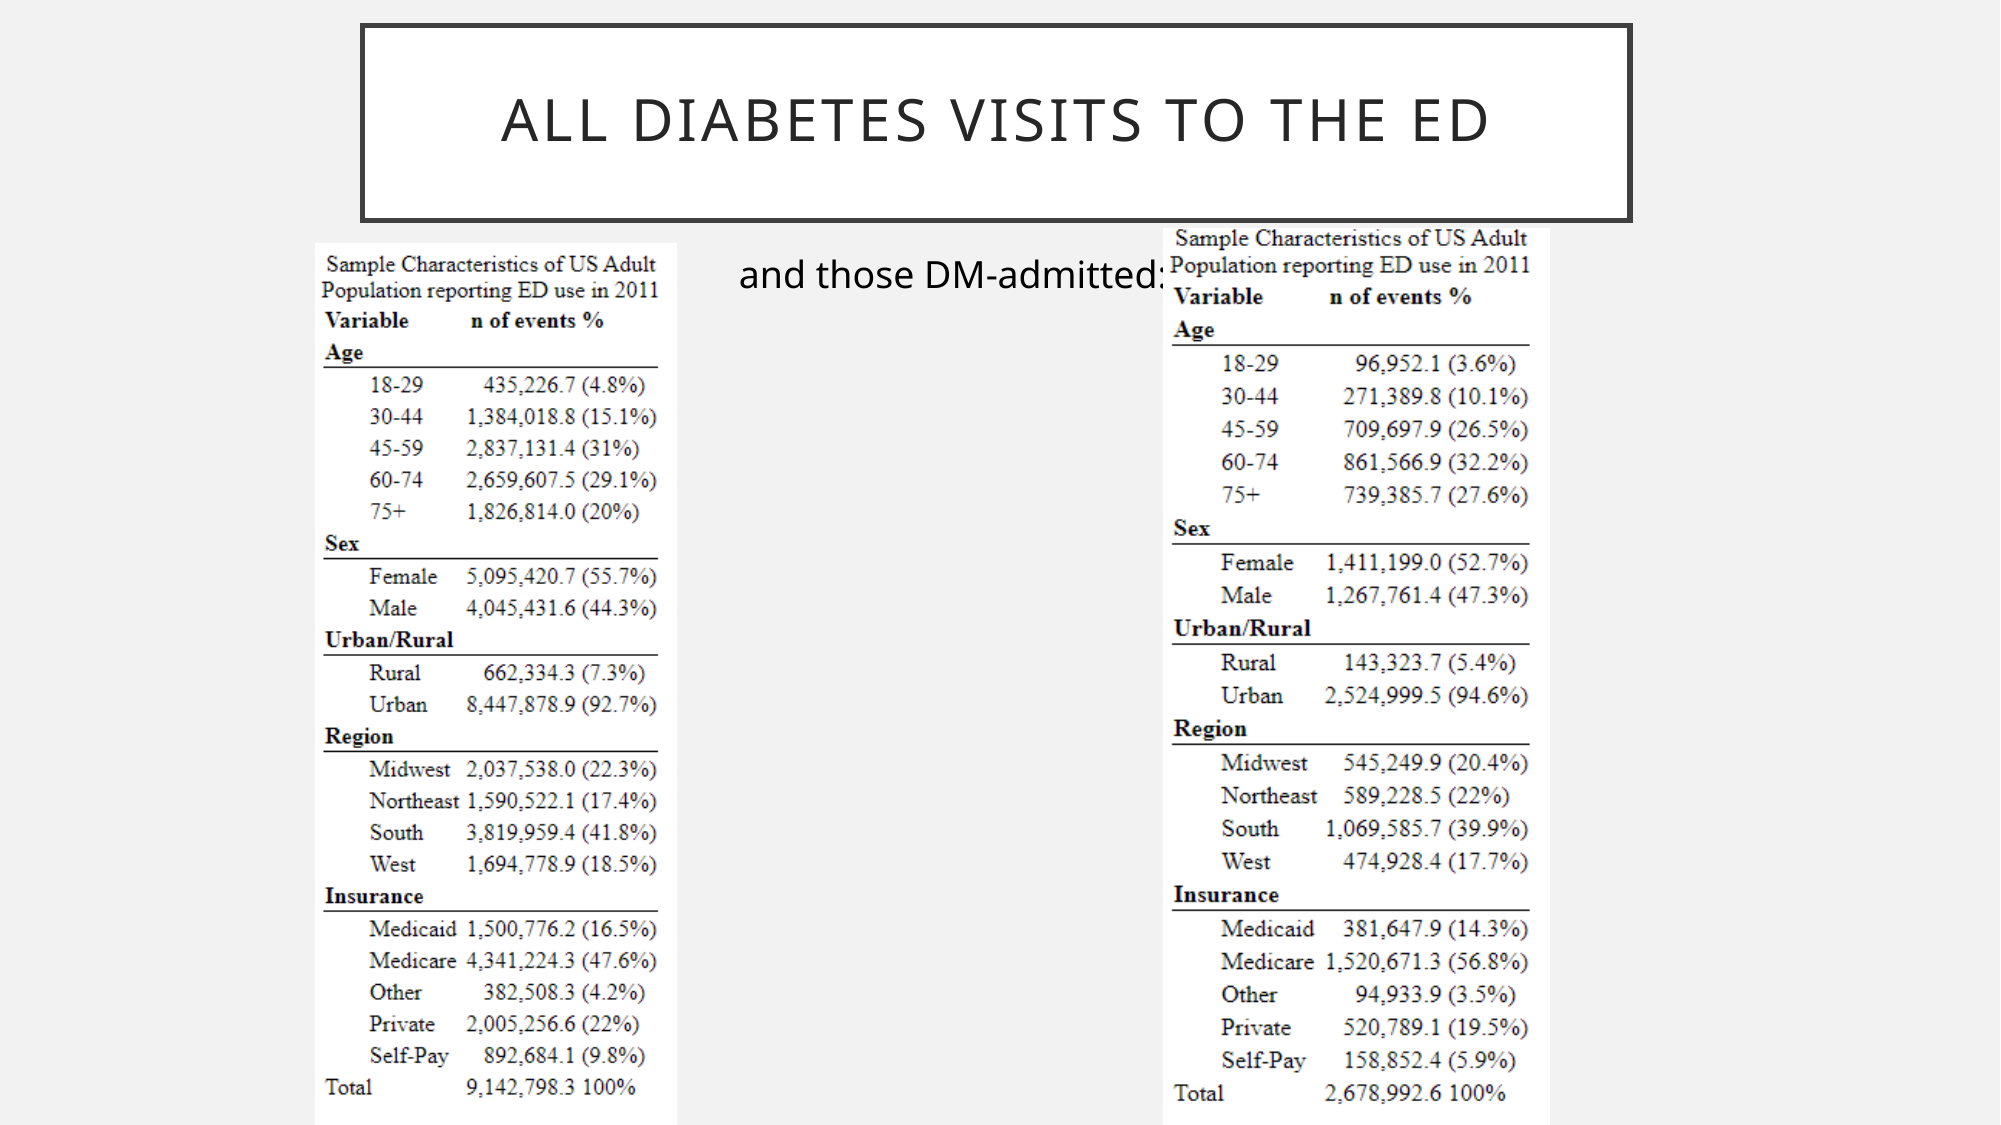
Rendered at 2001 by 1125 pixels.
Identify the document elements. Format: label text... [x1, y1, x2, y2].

picture [315, 243, 677, 1125]
title ALL diabetes visits to the ED [360, 23, 1633, 223]
picture [1163, 228, 1550, 1125]
text_box and those DM-admitted: [724, 243, 1163, 304]
